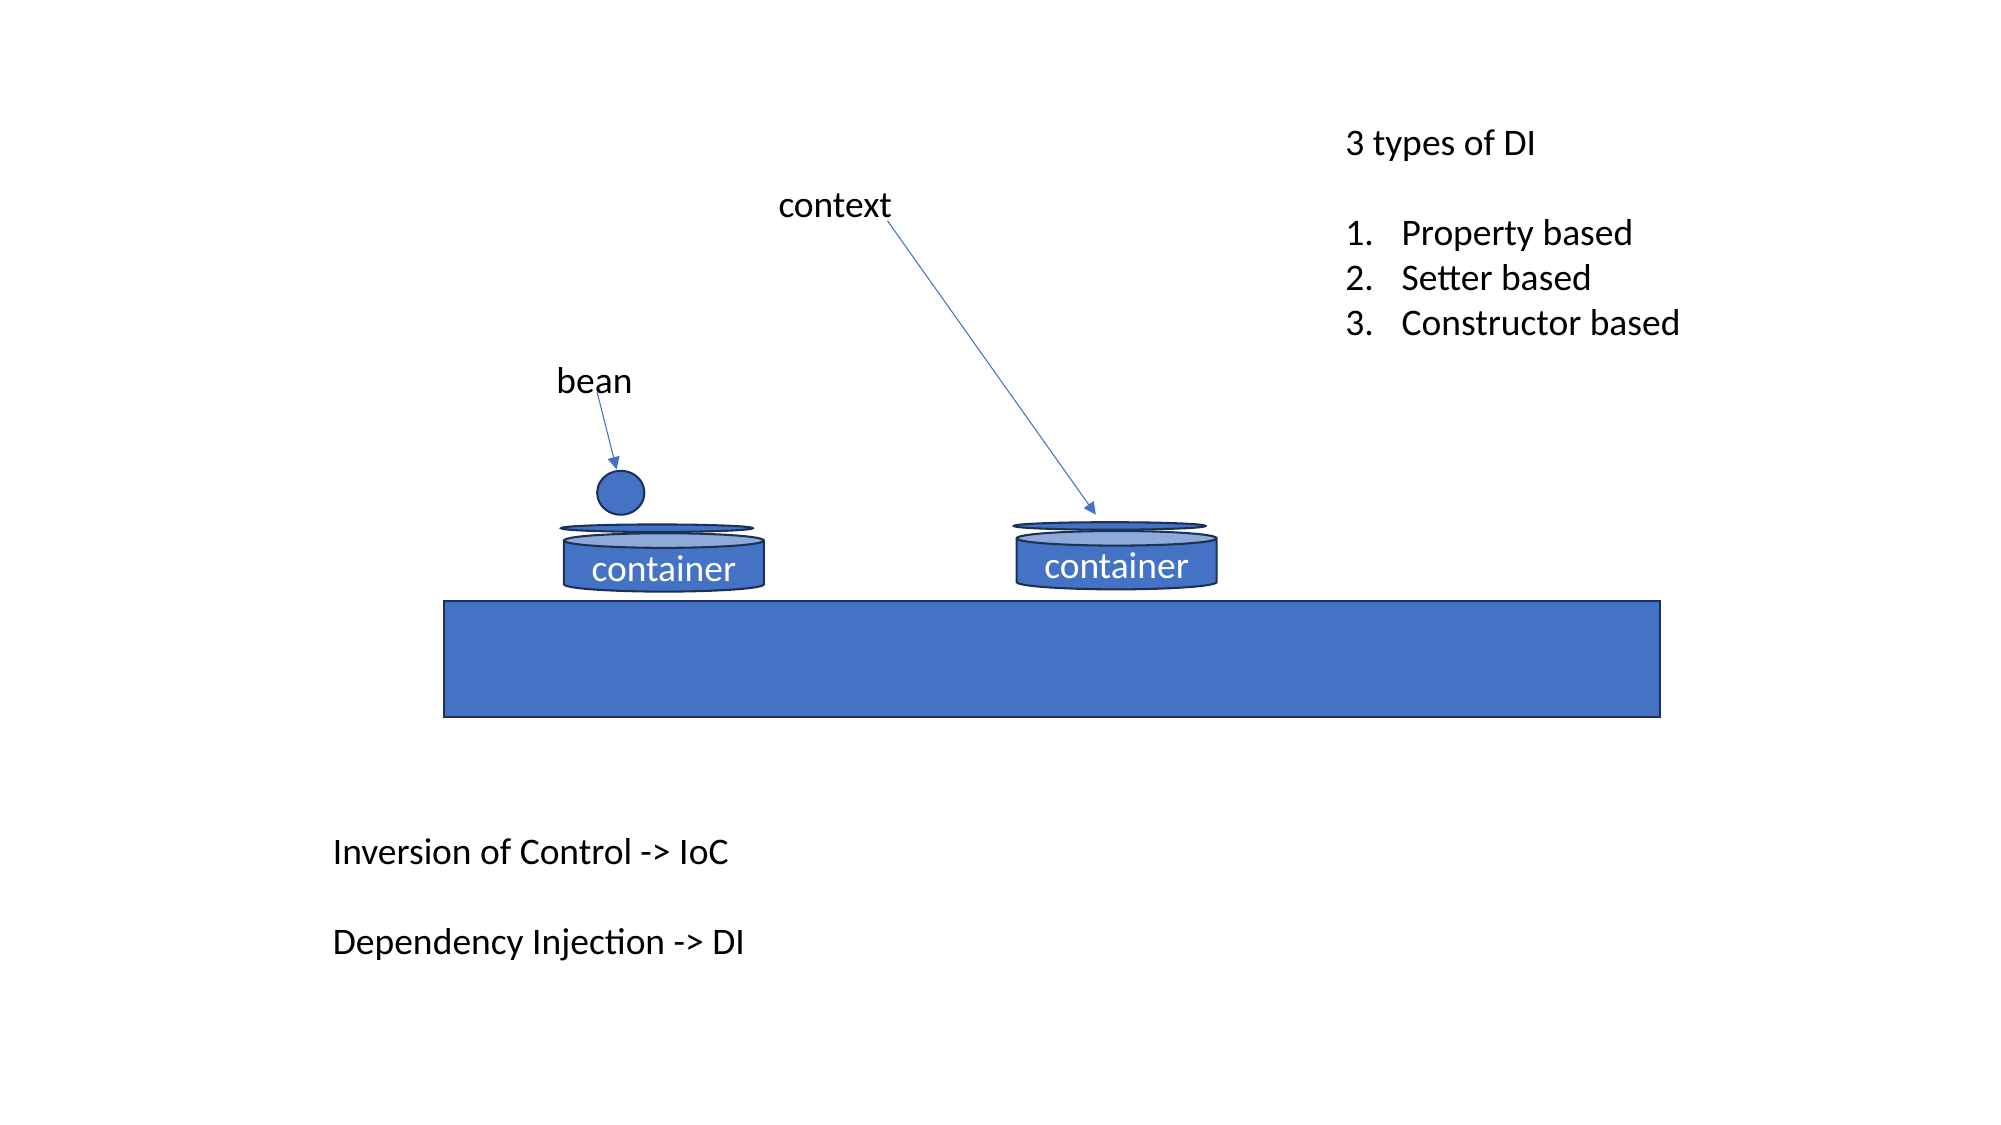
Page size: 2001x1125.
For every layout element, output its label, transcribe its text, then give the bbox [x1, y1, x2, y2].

text_box [443, 600, 1661, 718]
text_box [596, 469, 646, 516]
text_box [558, 523, 755, 533]
text_box [1011, 521, 1208, 531]
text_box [887, 220, 1096, 515]
text_box bean [541, 348, 887, 409]
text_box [597, 392, 617, 470]
text_box container [1015, 529, 1218, 591]
text_box context [763, 172, 1130, 232]
text_box Inversion of Control -> IoC Dependency Injection -> DI [318, 819, 1267, 970]
text_box container [562, 532, 765, 593]
text_box 3 types of DI Property based Setter based Constructor based [1330, 111, 1906, 351]
